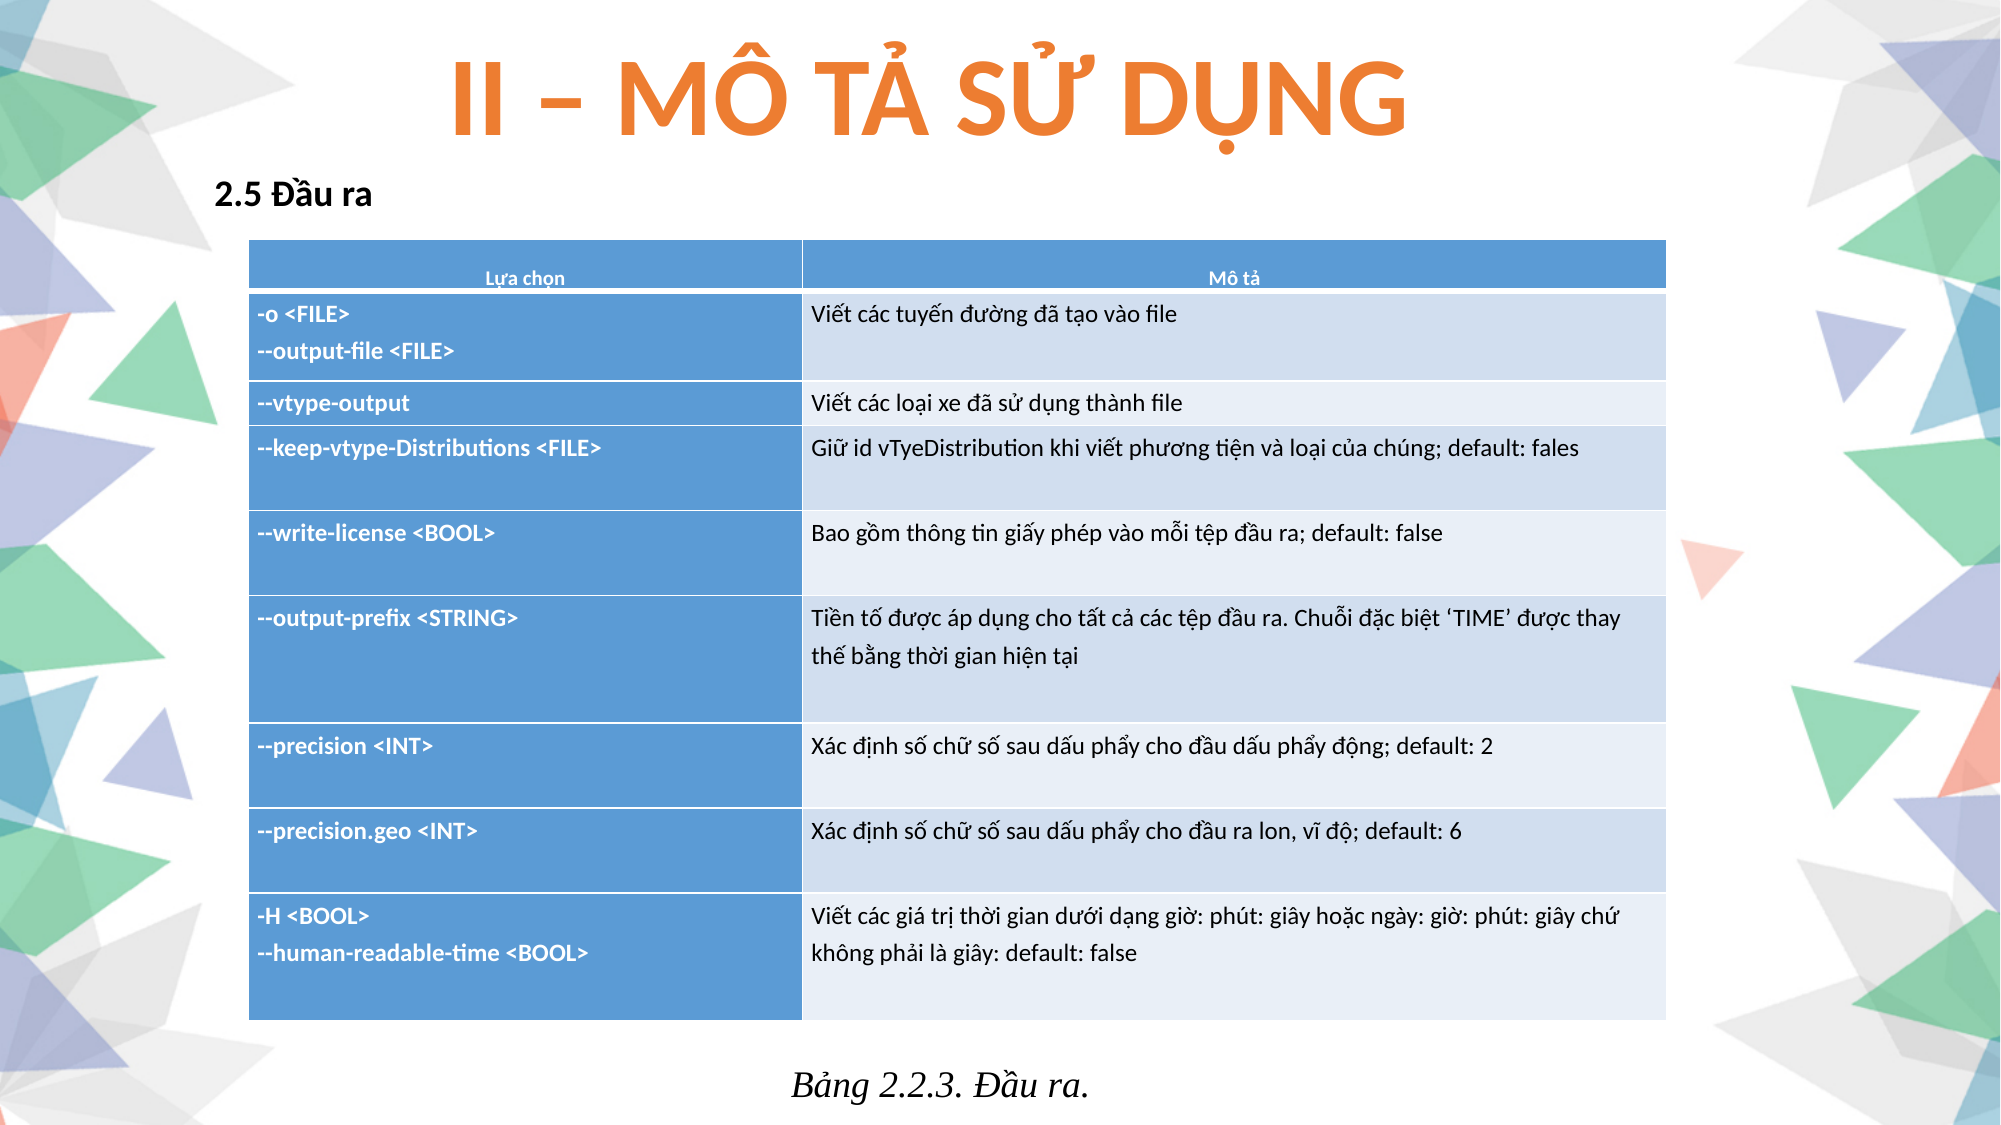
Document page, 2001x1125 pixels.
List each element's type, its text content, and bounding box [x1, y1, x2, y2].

table_cell Xác định số chữ số sau dấu phẩy cho đầu ra lon, vĩ độ; default: 6 [803, 809, 1666, 892]
table_cell Viết các giá trị thời gian dưới dạng giờ: phút: giây hoặc ngày: giờ: phút: giây chứ không phải là giây: default: false [803, 894, 1666, 1020]
table_header Lựa chọn [249, 240, 802, 288]
table_cell --precision <INT> [249, 724, 802, 807]
table_cell Viết các loại xe đã sử dụng thành file [803, 382, 1666, 425]
table_cell Giữ id vTyeDistribution khi viết phương tiện và loại của chúng; default: fales [803, 426, 1666, 510]
table_cell --vtype-output [249, 382, 802, 425]
list II – MÔ TẢ SỬ DỤNG [0, 35, 1930, 162]
table_cell --keep-vtype-Distributions <FILE> [249, 426, 802, 510]
table_cell -H <BOOL> --human-readable-time <BOOL> [249, 894, 802, 1020]
table_cell --precision.geo <INT> [249, 809, 802, 892]
table_header Mô tả [803, 240, 1666, 288]
table_cell --write-license <BOOL> [249, 511, 802, 595]
picture [0, 0, 2001, 1125]
table_cell Viết các tuyến đường đã tạo vào file [803, 294, 1666, 380]
text_box 2.5 Đầu ra [199, 161, 1318, 322]
table_cell Xác định số chữ số sau dấu phẩy cho đầu dấu phẩy động; default: 2 [803, 724, 1666, 807]
table_cell --output-prefix <STRING> [249, 596, 802, 722]
table_cell Bao gồm thông tin giấy phép vào mỗi tệp đầu ra; default: false [803, 511, 1666, 595]
table_cell -o <FILE> --output-file <FILE> [249, 294, 802, 380]
table_cell Tiền tố được áp dụng cho tất cả các tệp đầu ra. Chuỗi đặc biệt ‘TIME’ được thay thế bằng thời gian hiện tại [803, 596, 1666, 722]
text_box Bảng 2.2.3. Đầu ra. [776, 1029, 1106, 1113]
